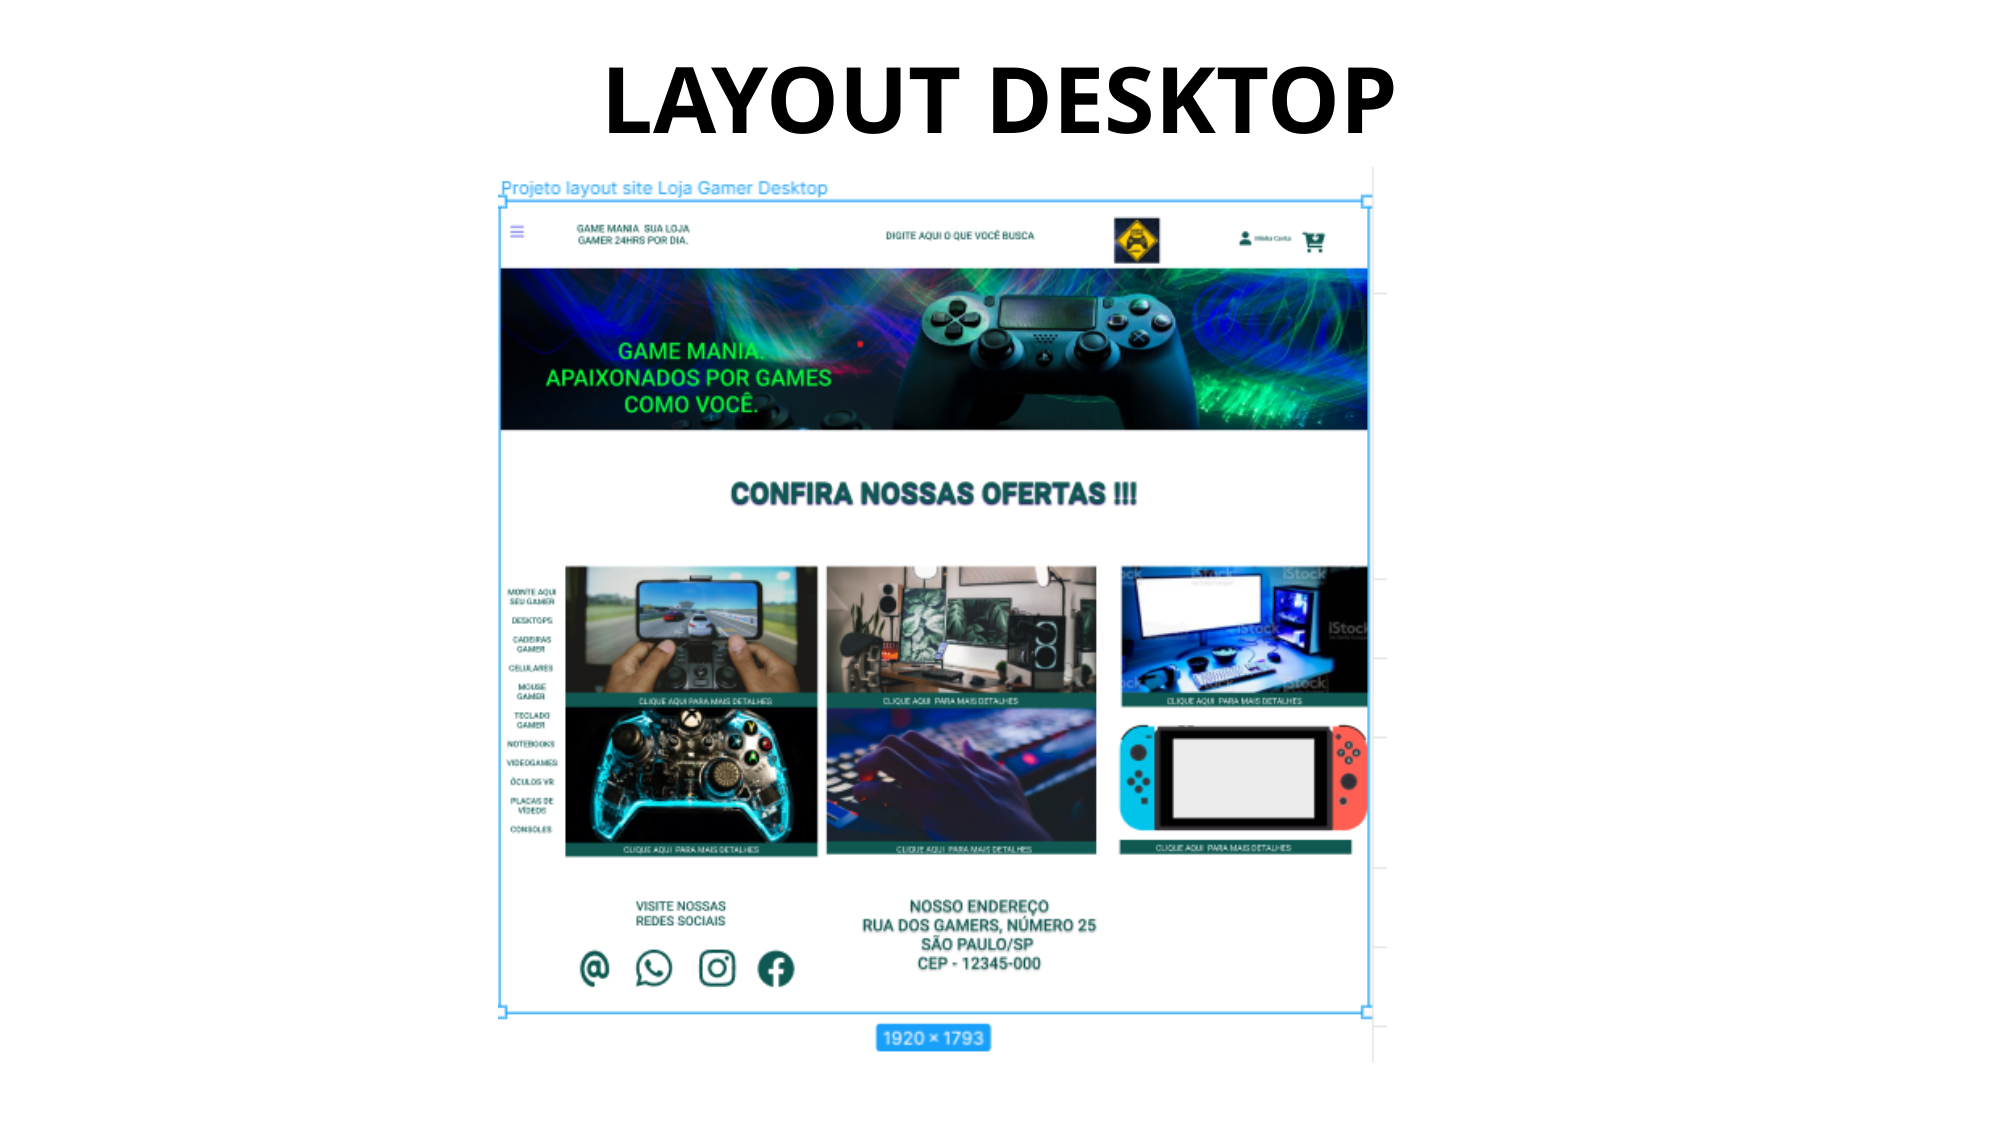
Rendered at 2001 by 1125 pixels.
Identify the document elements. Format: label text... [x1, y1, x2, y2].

title LAYOUT DESKTOP [137, 0, 1863, 213]
picture [498, 167, 1387, 1063]
